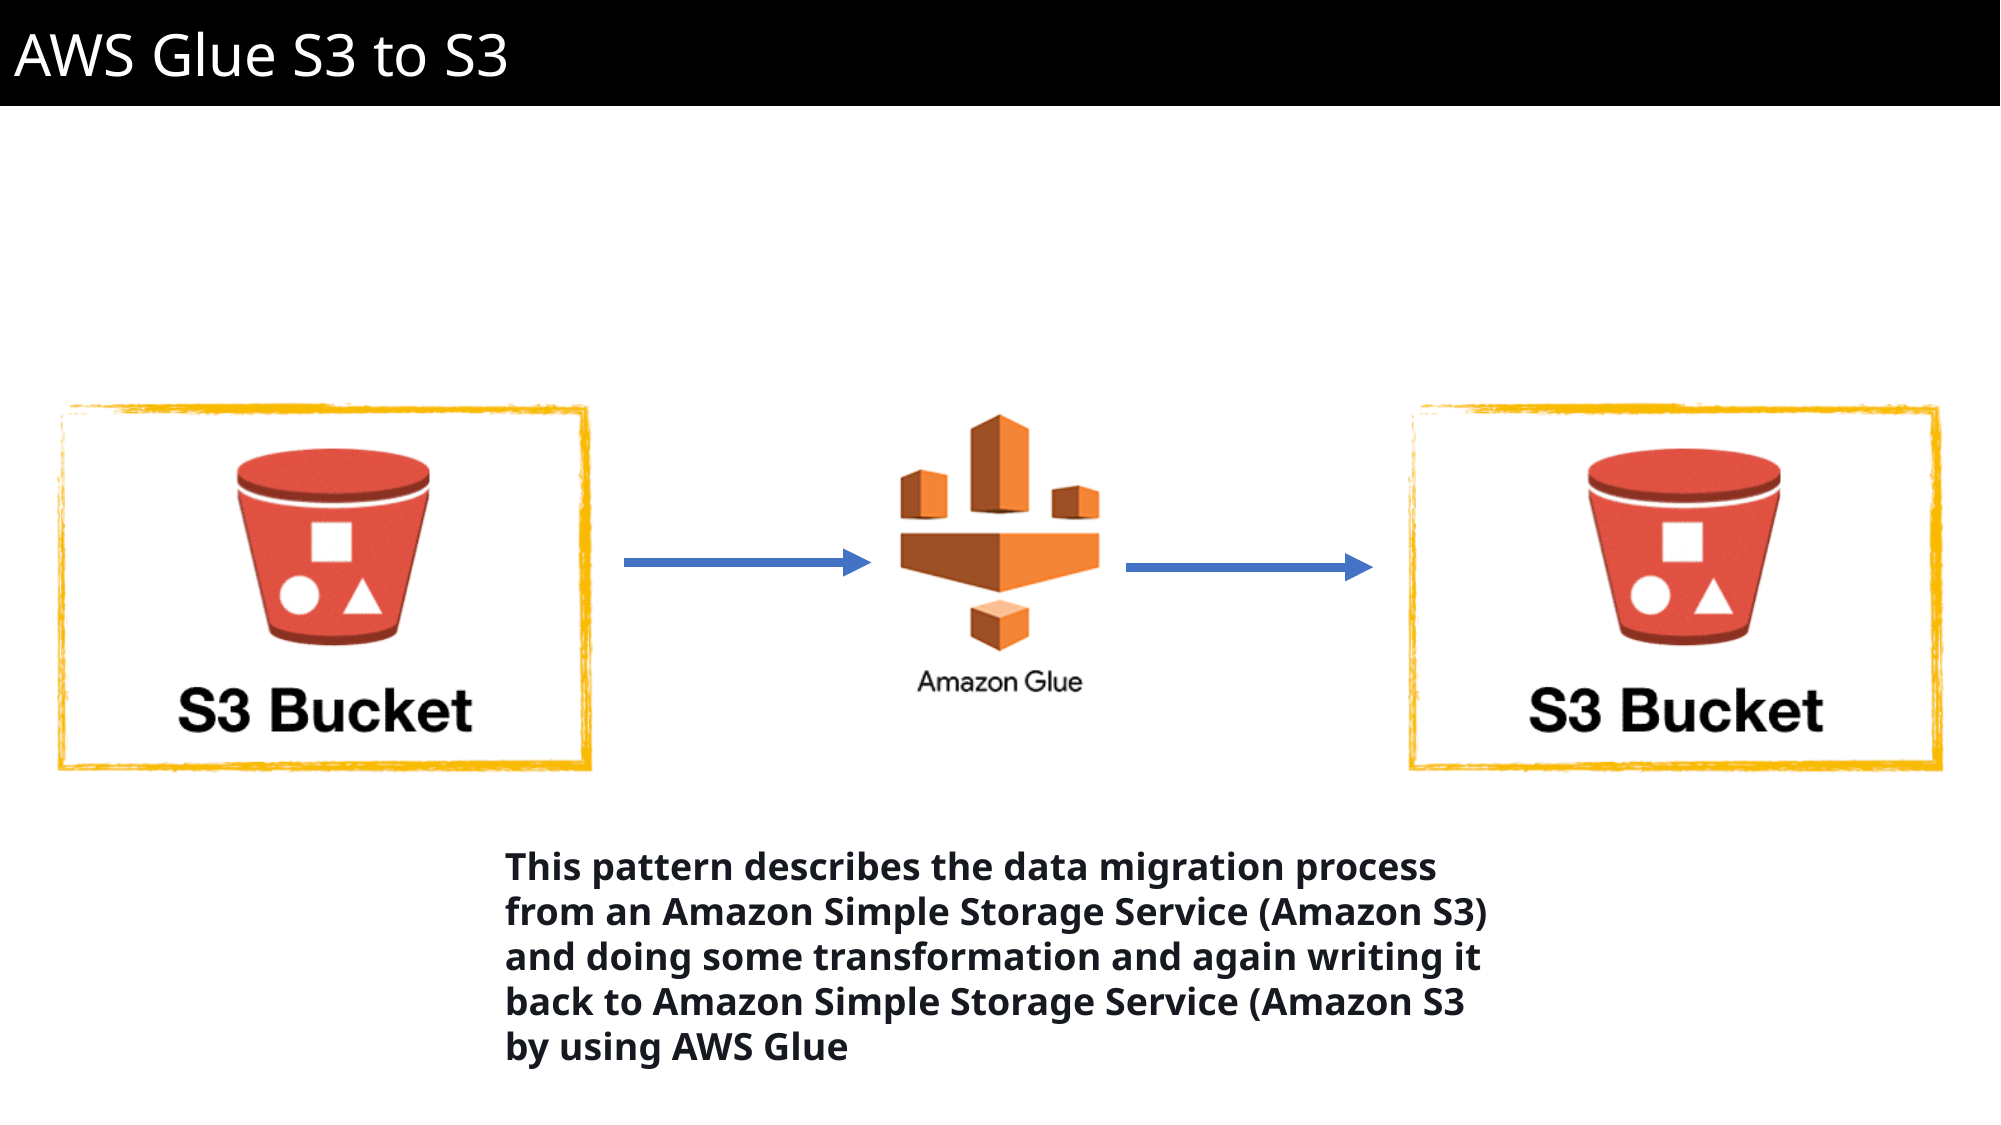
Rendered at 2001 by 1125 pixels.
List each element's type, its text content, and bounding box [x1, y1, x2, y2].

picture [51, 398, 598, 776]
text_box [0, 0, 2000, 106]
text_box AWS Glue S3 to S3 [0, 10, 1743, 96]
picture [882, 398, 1118, 727]
text_box This pattern describes the data migration process from an Amazon Simple Storage Service (Amazon S3) and doing some transformation and again writing it back to Amazon Simple Storage Service (Amazon S3 by using AWS Glue [490, 835, 1510, 1076]
picture [1402, 398, 1949, 776]
